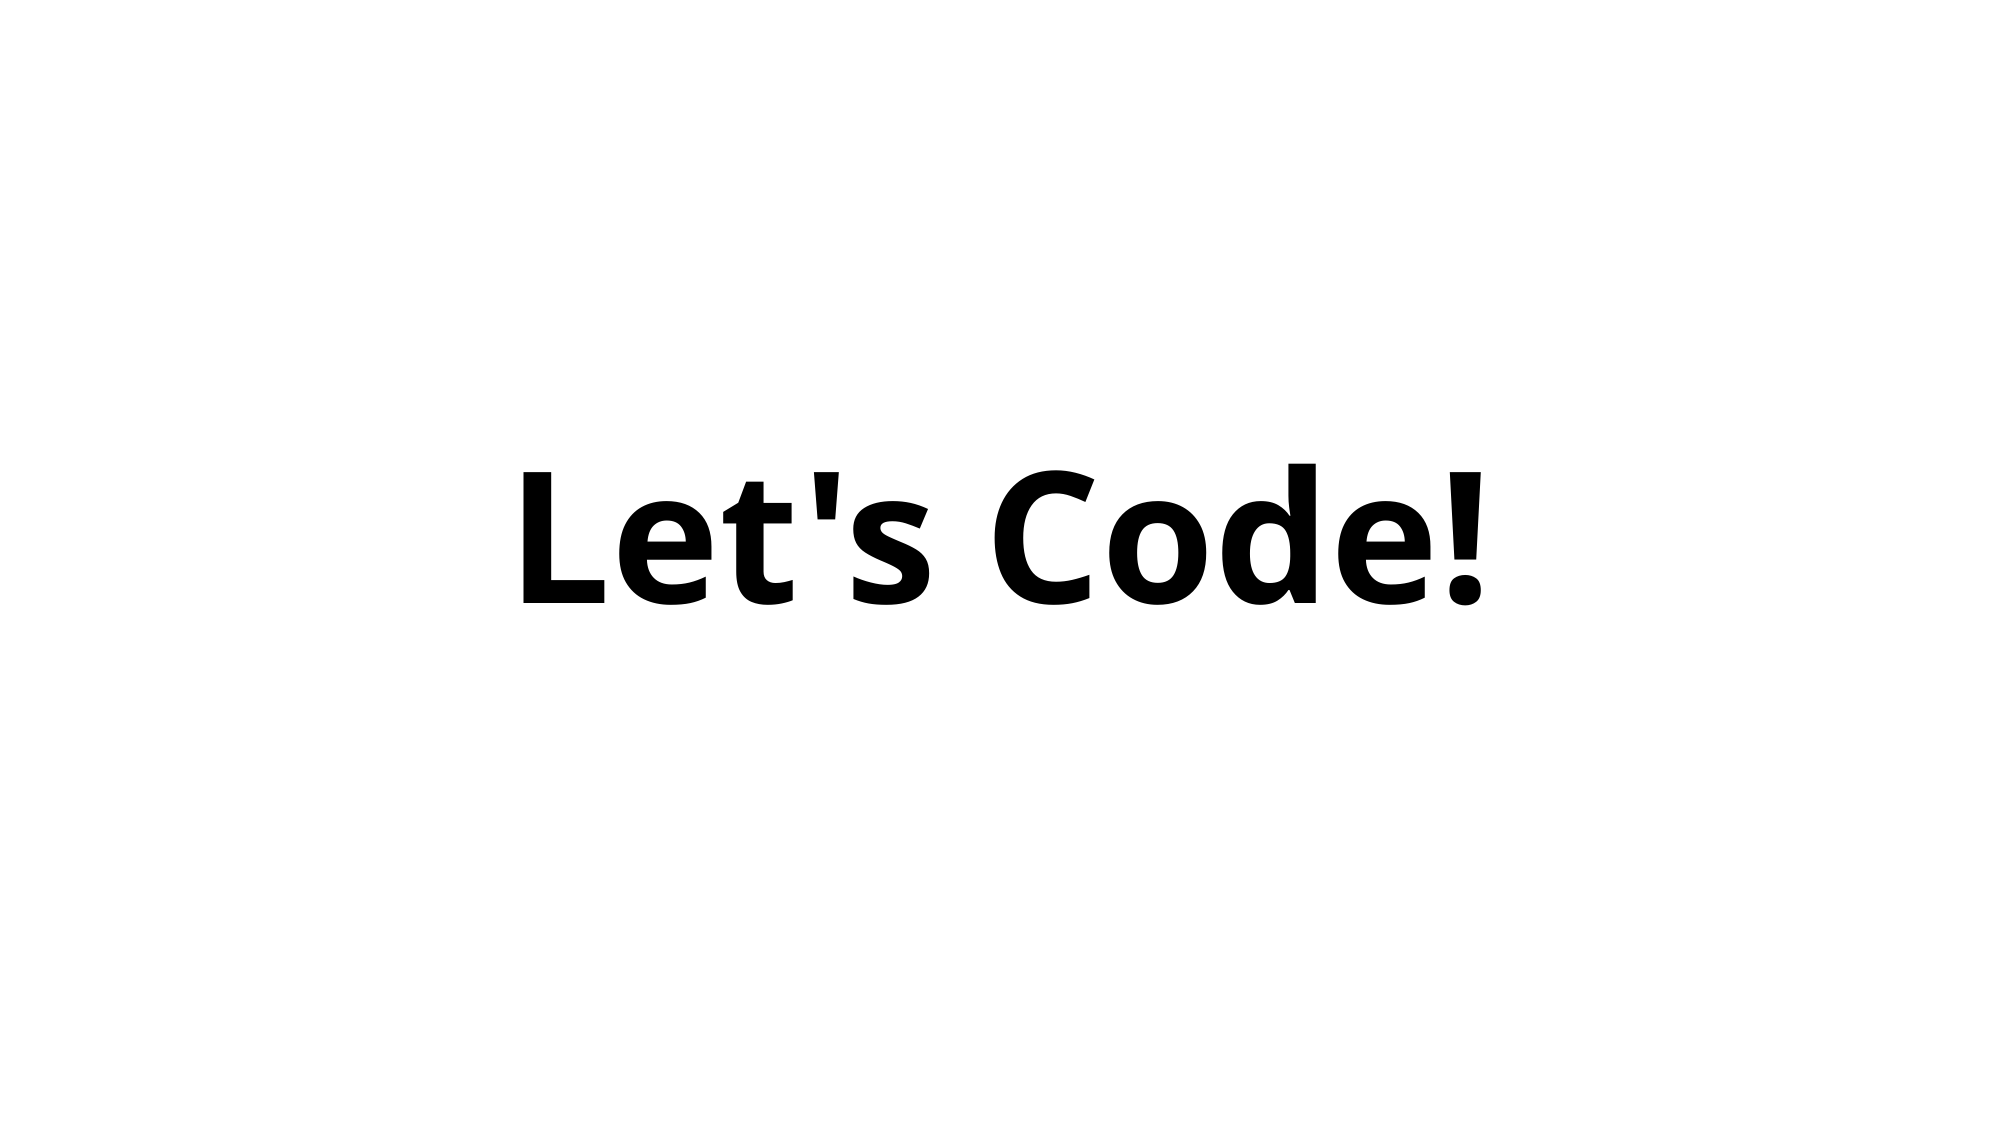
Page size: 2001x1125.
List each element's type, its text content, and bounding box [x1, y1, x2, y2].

title Let's Code! [367, 275, 1633, 813]
